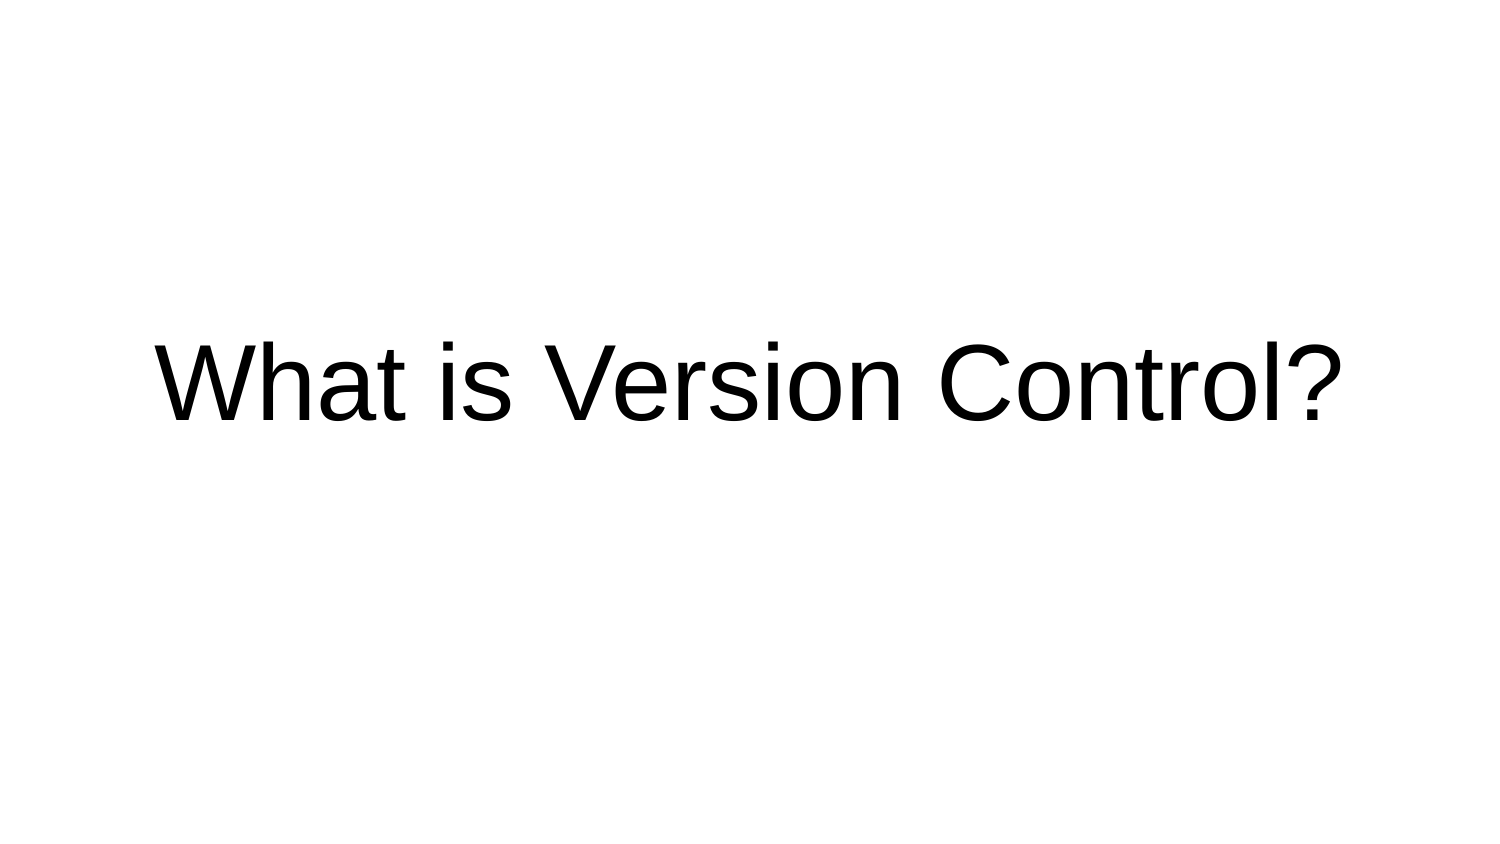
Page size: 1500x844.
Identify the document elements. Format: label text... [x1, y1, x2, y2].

title What is Version Control? [51, 122, 1449, 459]
